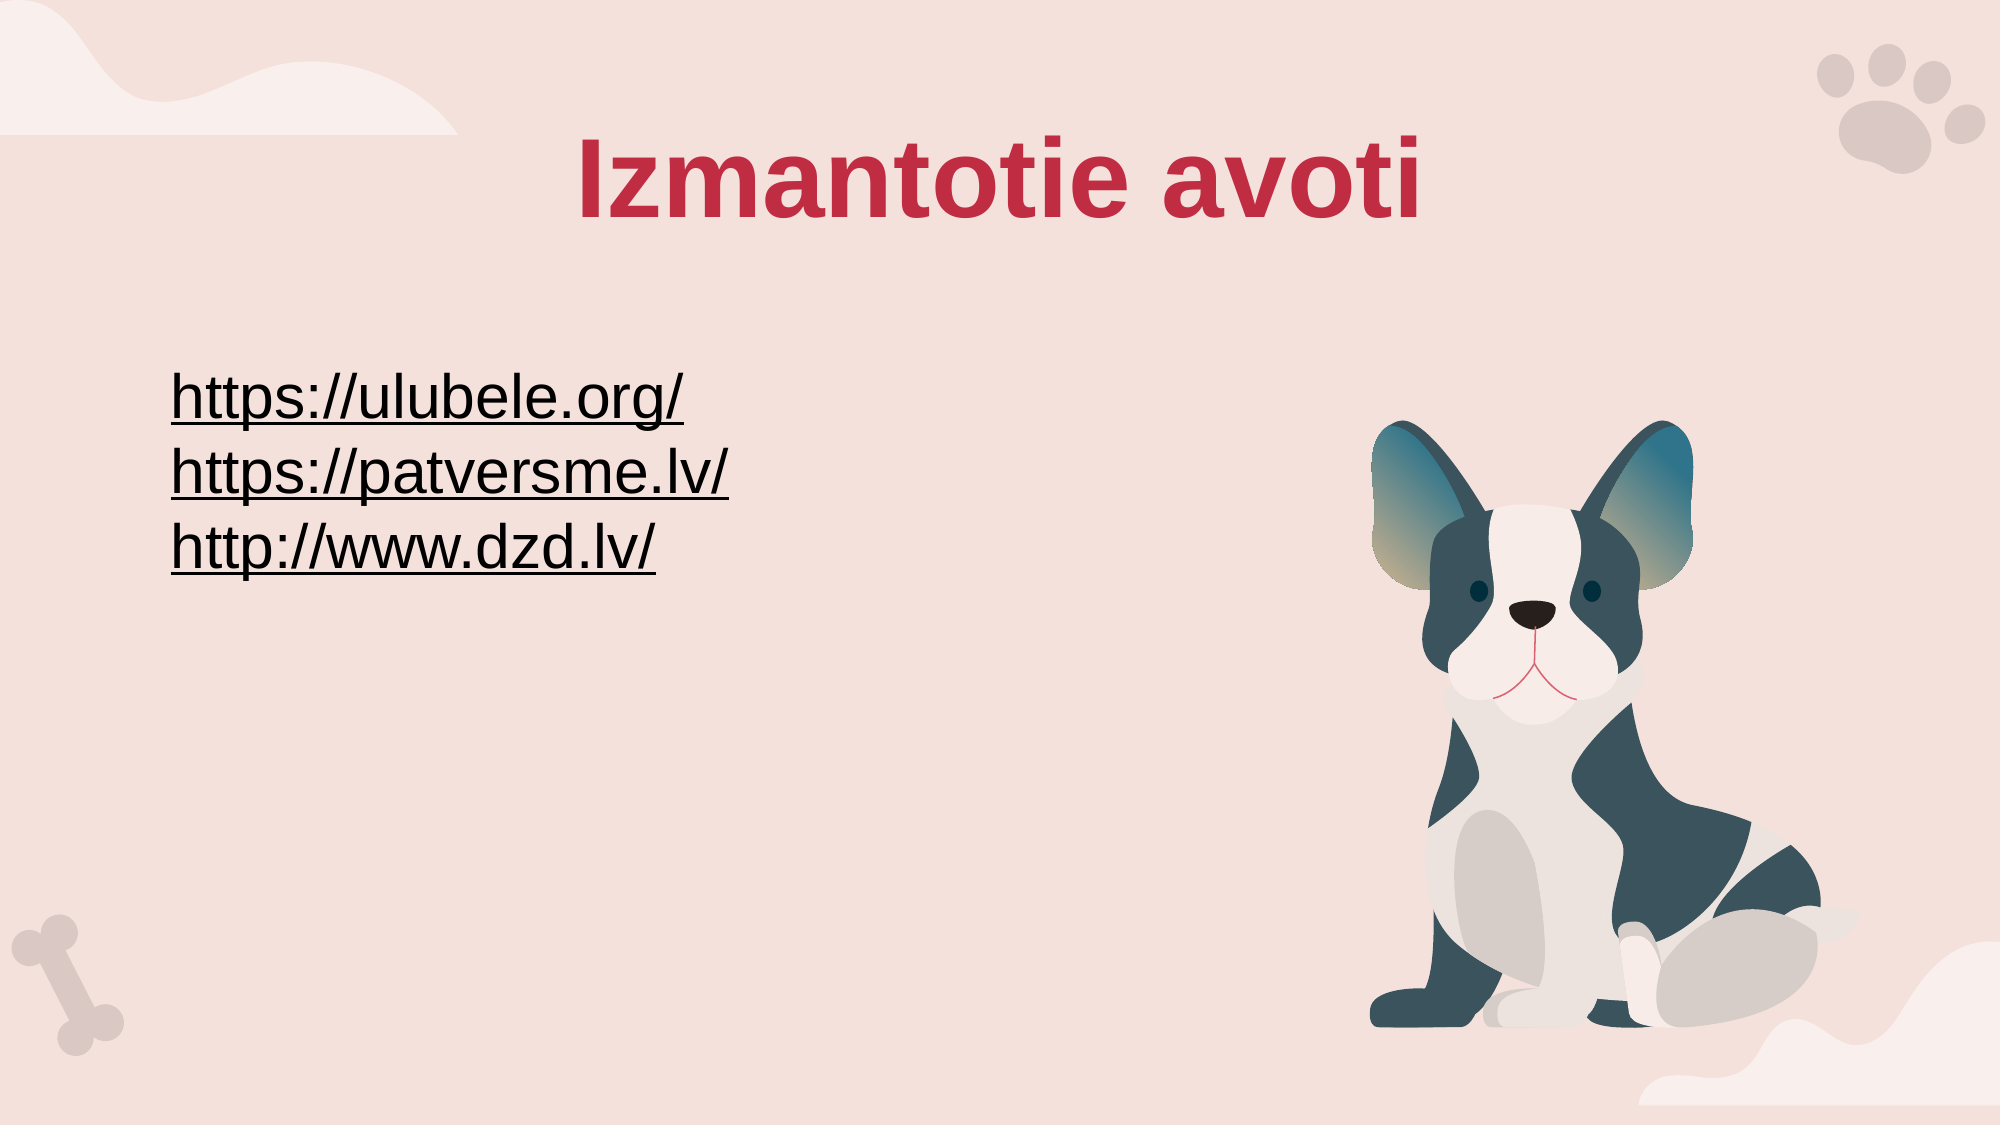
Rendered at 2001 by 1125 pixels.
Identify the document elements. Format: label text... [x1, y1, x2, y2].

text_box https://ulubele.org/ https://patversme.lv/ http://www.dzd.lv/ [155, 348, 1844, 1000]
text_box Izmantotie avoti [155, 97, 1844, 223]
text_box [1357, 420, 1877, 1028]
